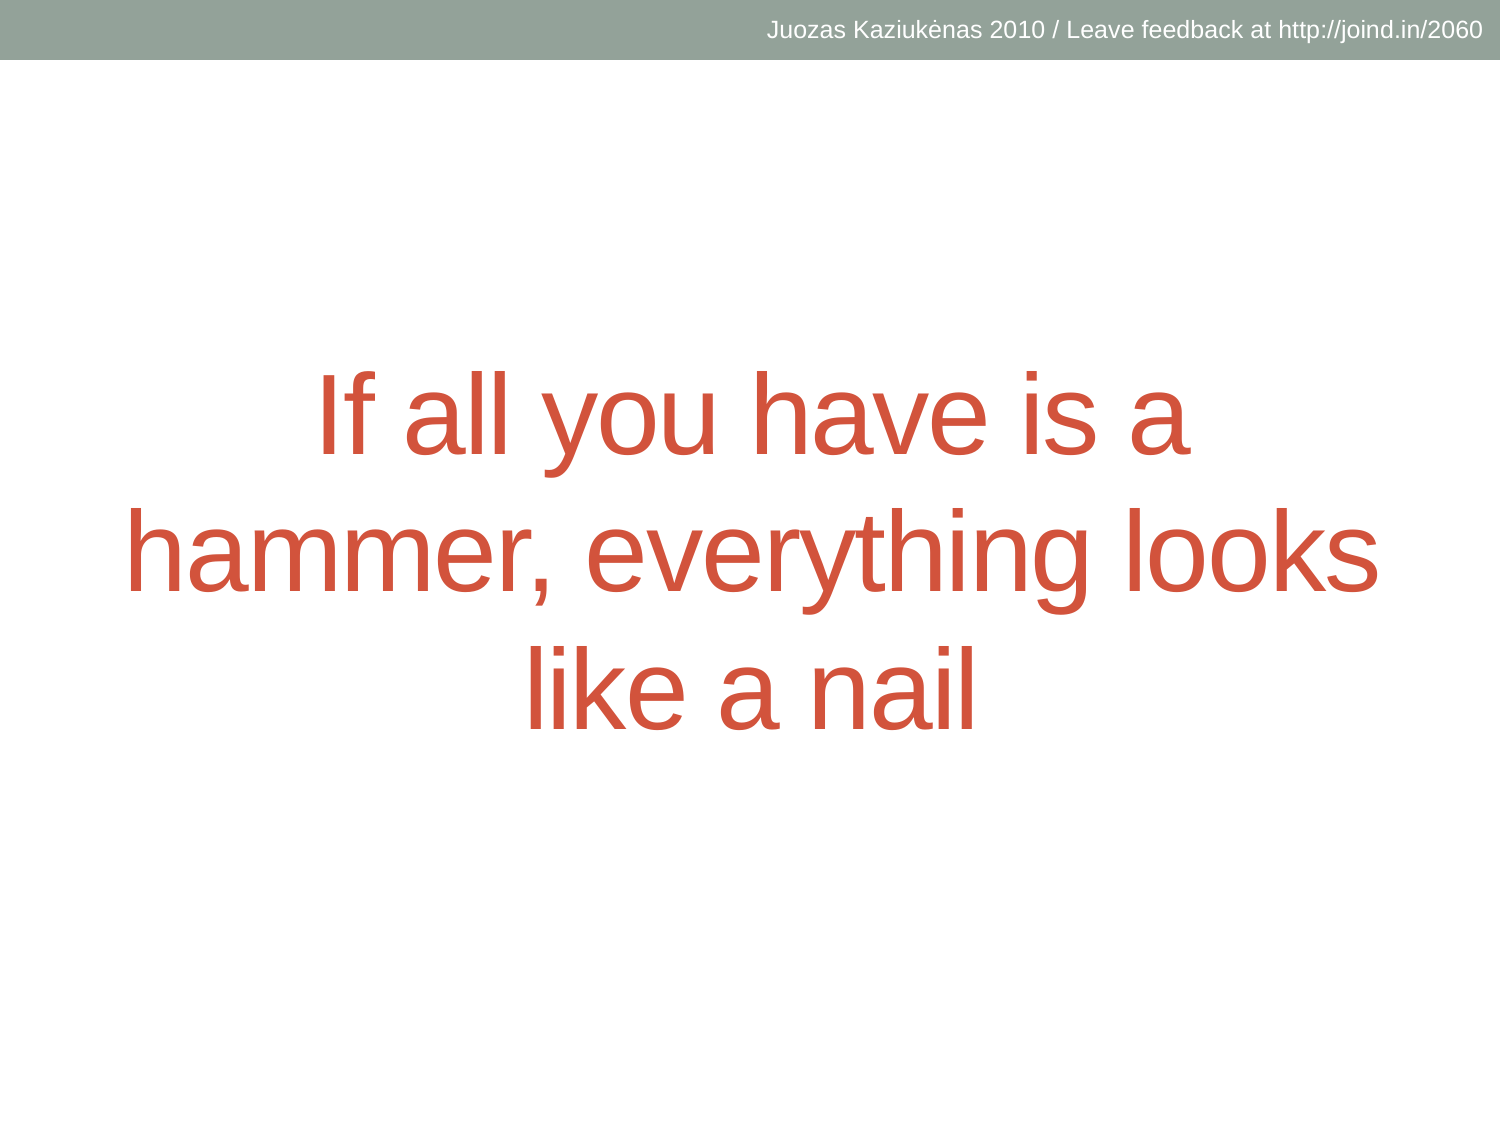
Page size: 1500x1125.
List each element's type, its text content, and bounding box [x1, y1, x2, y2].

footer Juozas Kaziukėnas 2010 / Leave feedback at http://joind.in/2060 [562, 3, 1500, 55]
title If all you have is a hammer, everything looks like a nail [76, 326, 1427, 766]
